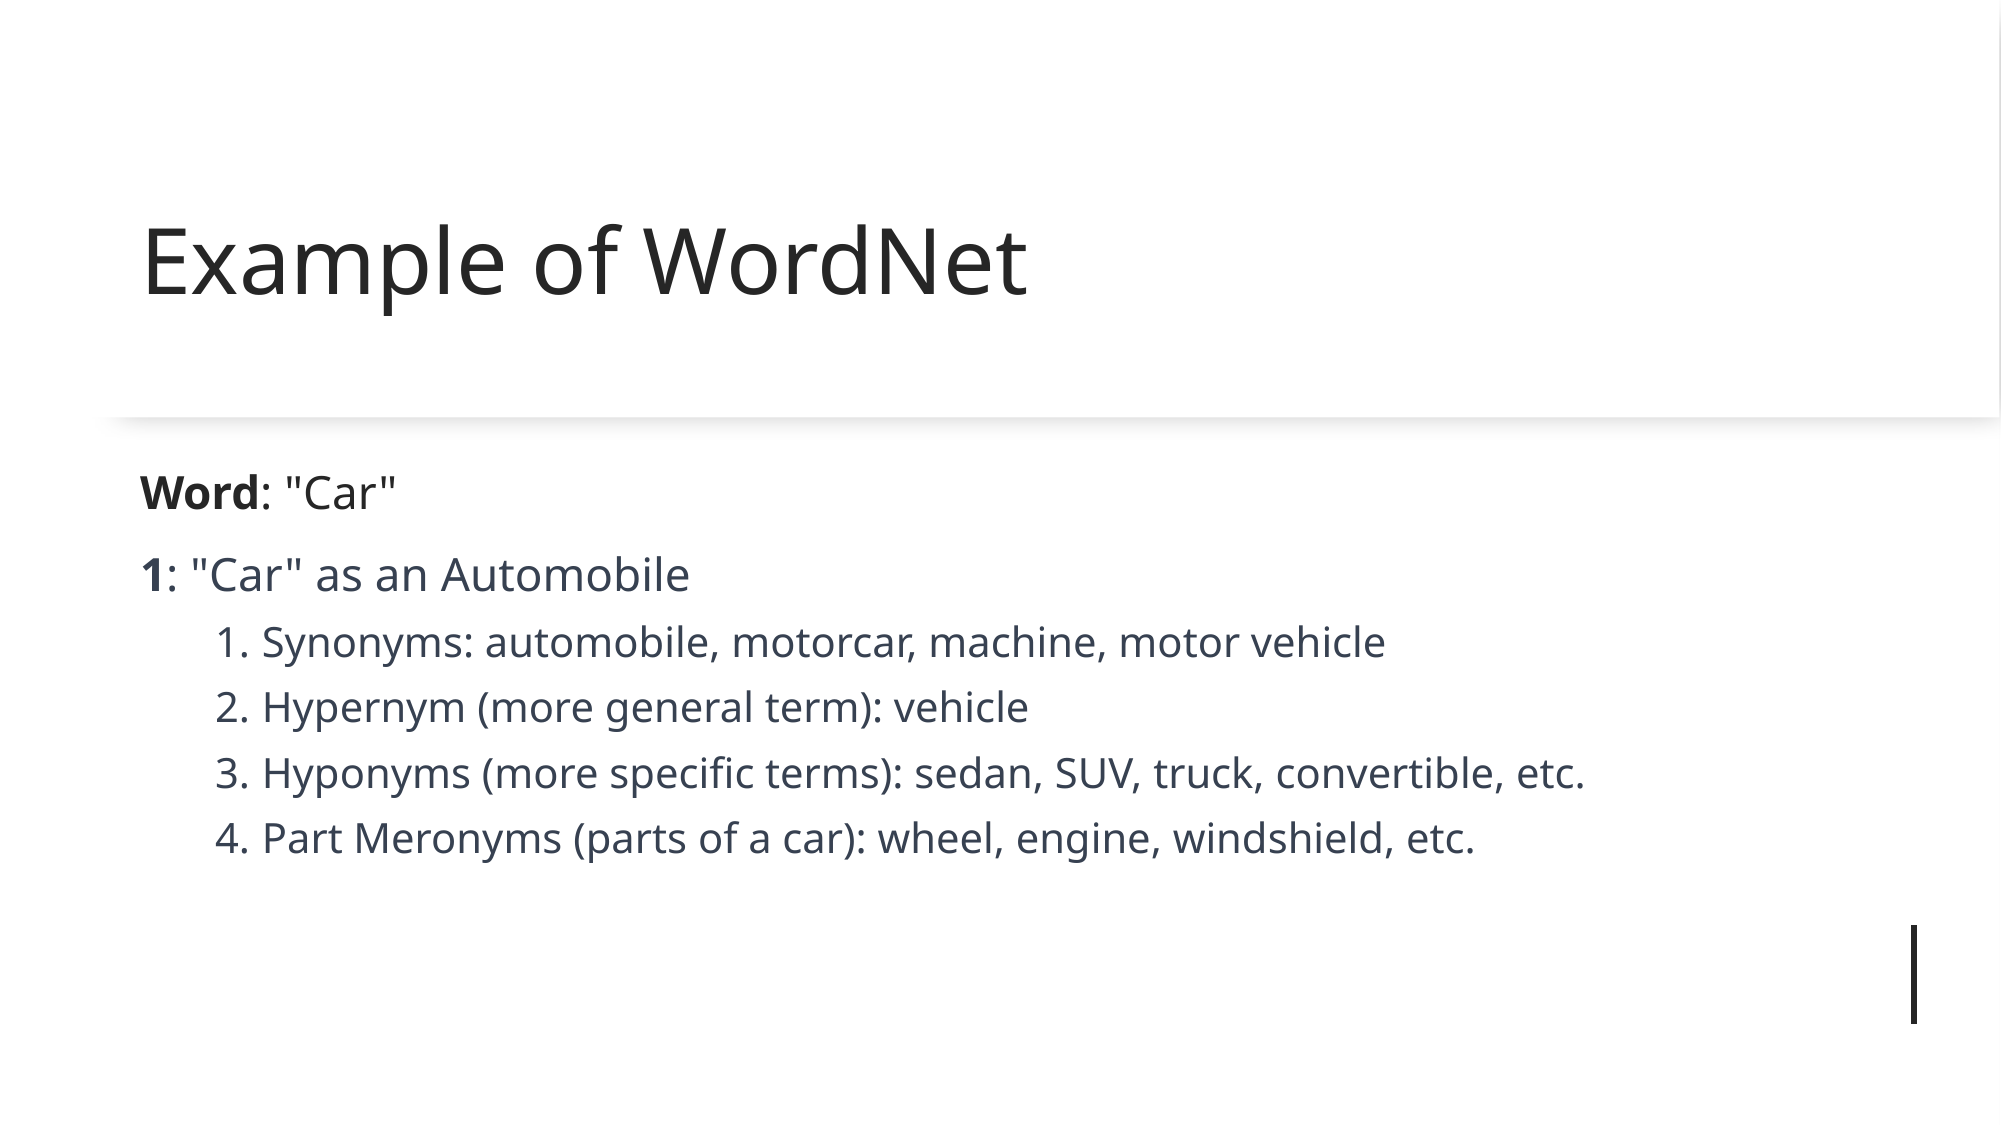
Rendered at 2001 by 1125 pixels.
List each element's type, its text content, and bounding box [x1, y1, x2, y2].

list Word: "Car" 1: "Car" as an Automobile Synonyms: automobile, motorcar, machine, motor vehicle Hypernym (more general term): vehicle Hyponyms (more specific terms): sedan, SUV, truck, convertible, etc. Part Meronyms (parts of a car): wheel, engine, windshield, etc. [124, 451, 1828, 987]
title Example of WordNet [124, 140, 1828, 376]
